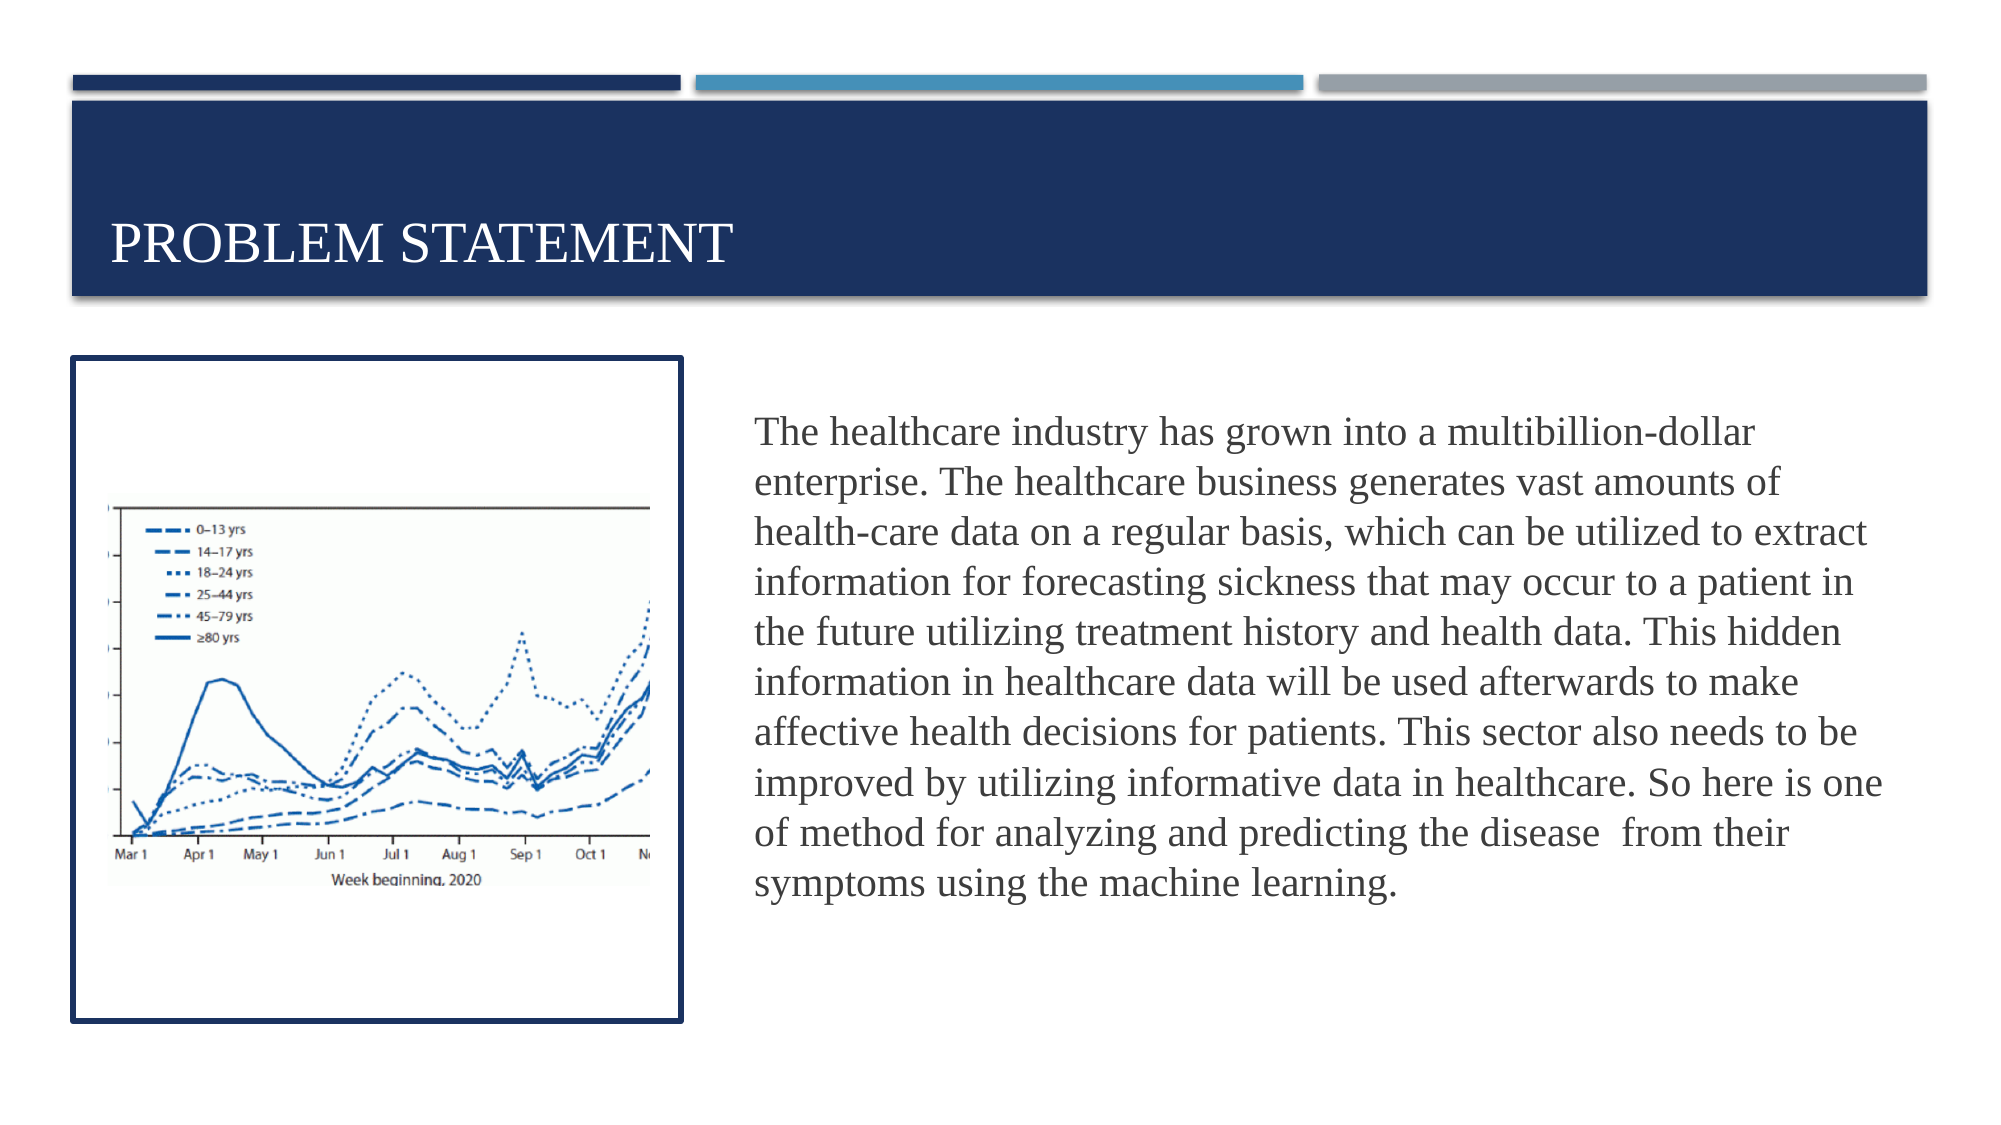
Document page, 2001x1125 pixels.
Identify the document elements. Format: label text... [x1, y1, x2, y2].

picture [107, 486, 651, 887]
list The healthcare industry has grown into a multibillion-dollar enterprise. The healthcare business generates vast amounts of health-care data on a regular basis, which can be utilized to extract information for forecasting sickness that may occur to a patient in the future utilizing treatment history and health data. This hidden information in healthcare data will be used afterwards to make affective health decisions for patients. This sector also needs to be improved by utilizing informative data in healthcare. So here is one of method for analyzing and predicting the disease from their symptoms using the machine learning. [739, 357, 1905, 1022]
title PROBLEM STATEMENT [95, 115, 1905, 282]
text_box [71, 356, 682, 1023]
